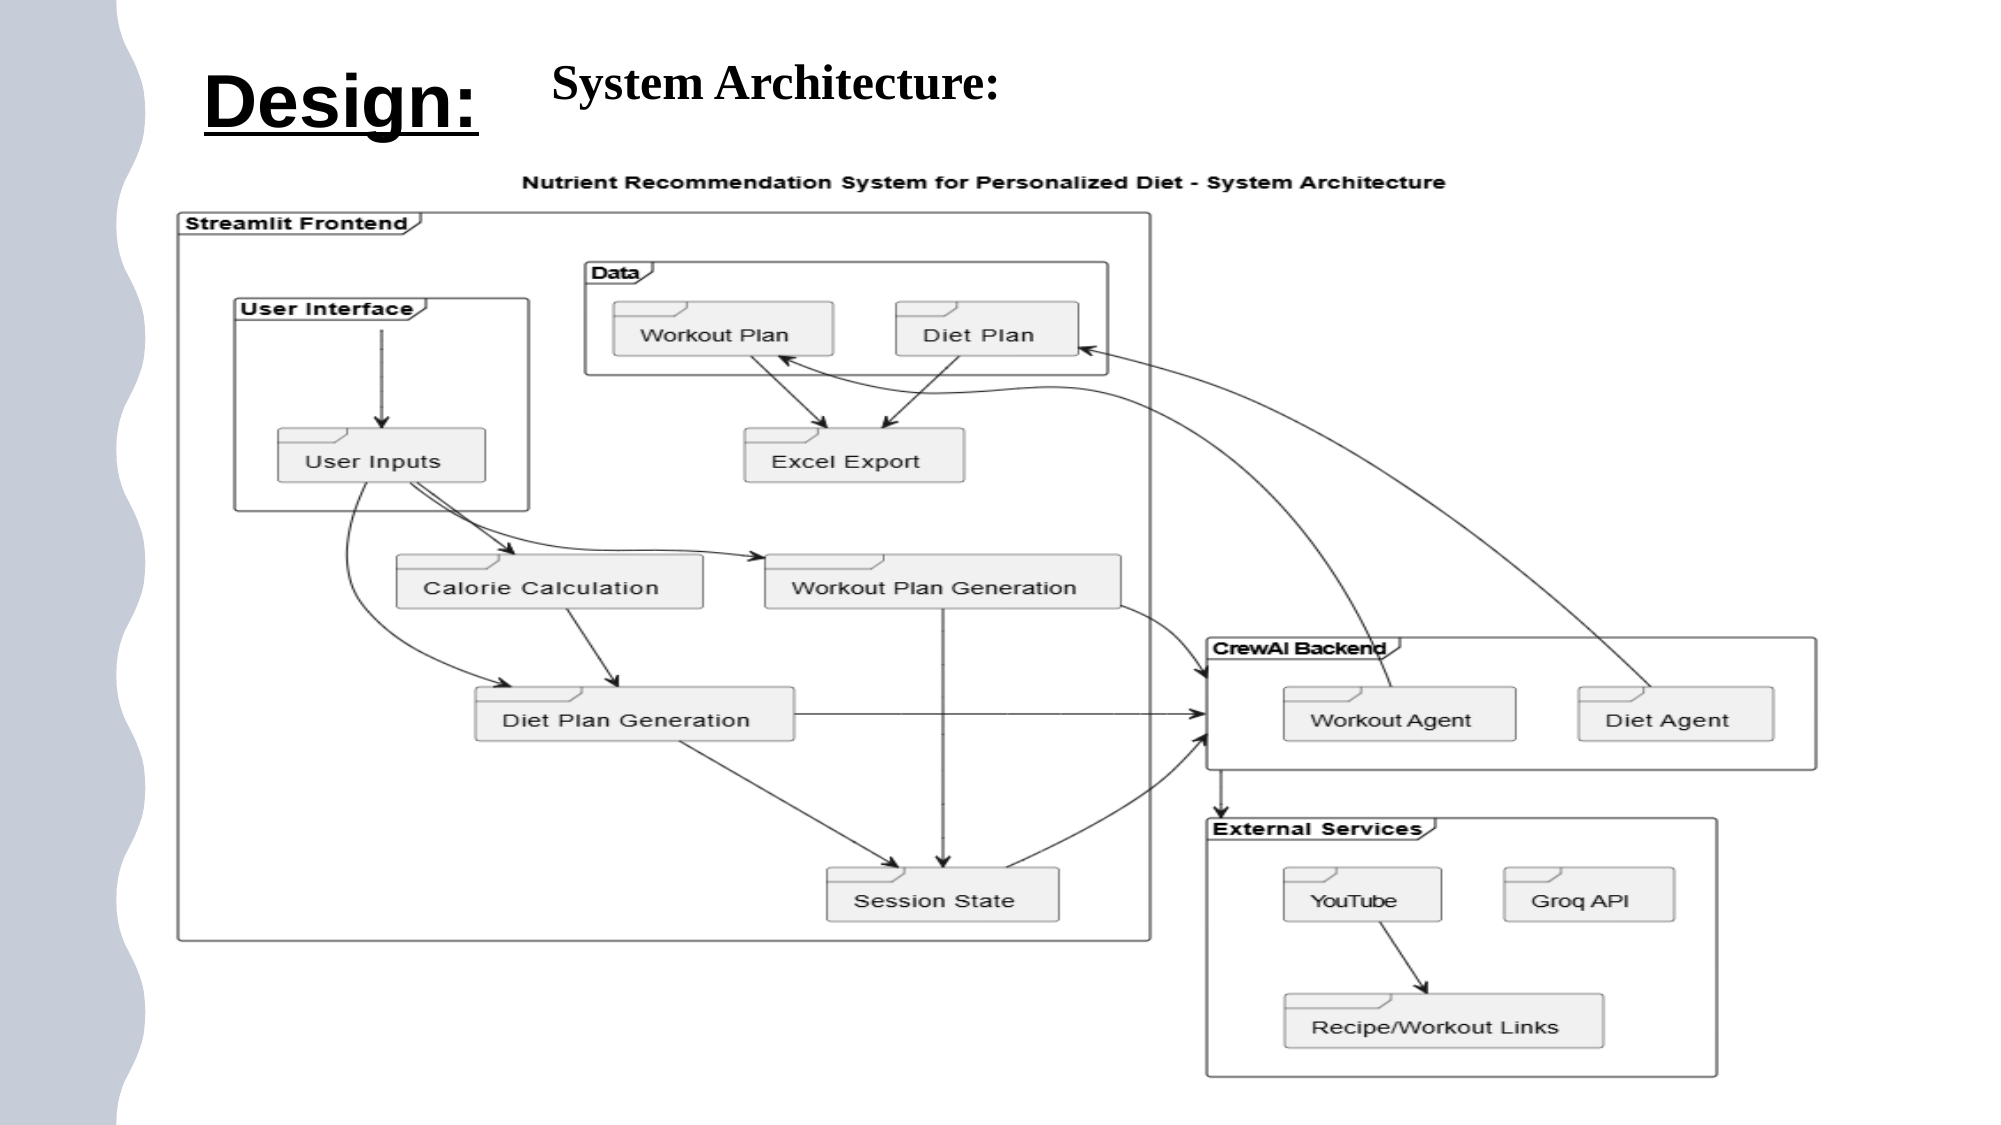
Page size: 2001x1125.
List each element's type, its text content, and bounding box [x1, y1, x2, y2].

picture [166, 161, 1827, 1083]
text_box Design: [188, 0, 537, 150]
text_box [0, 0, 146, 1125]
text_box System Architecture: [536, 42, 1118, 118]
